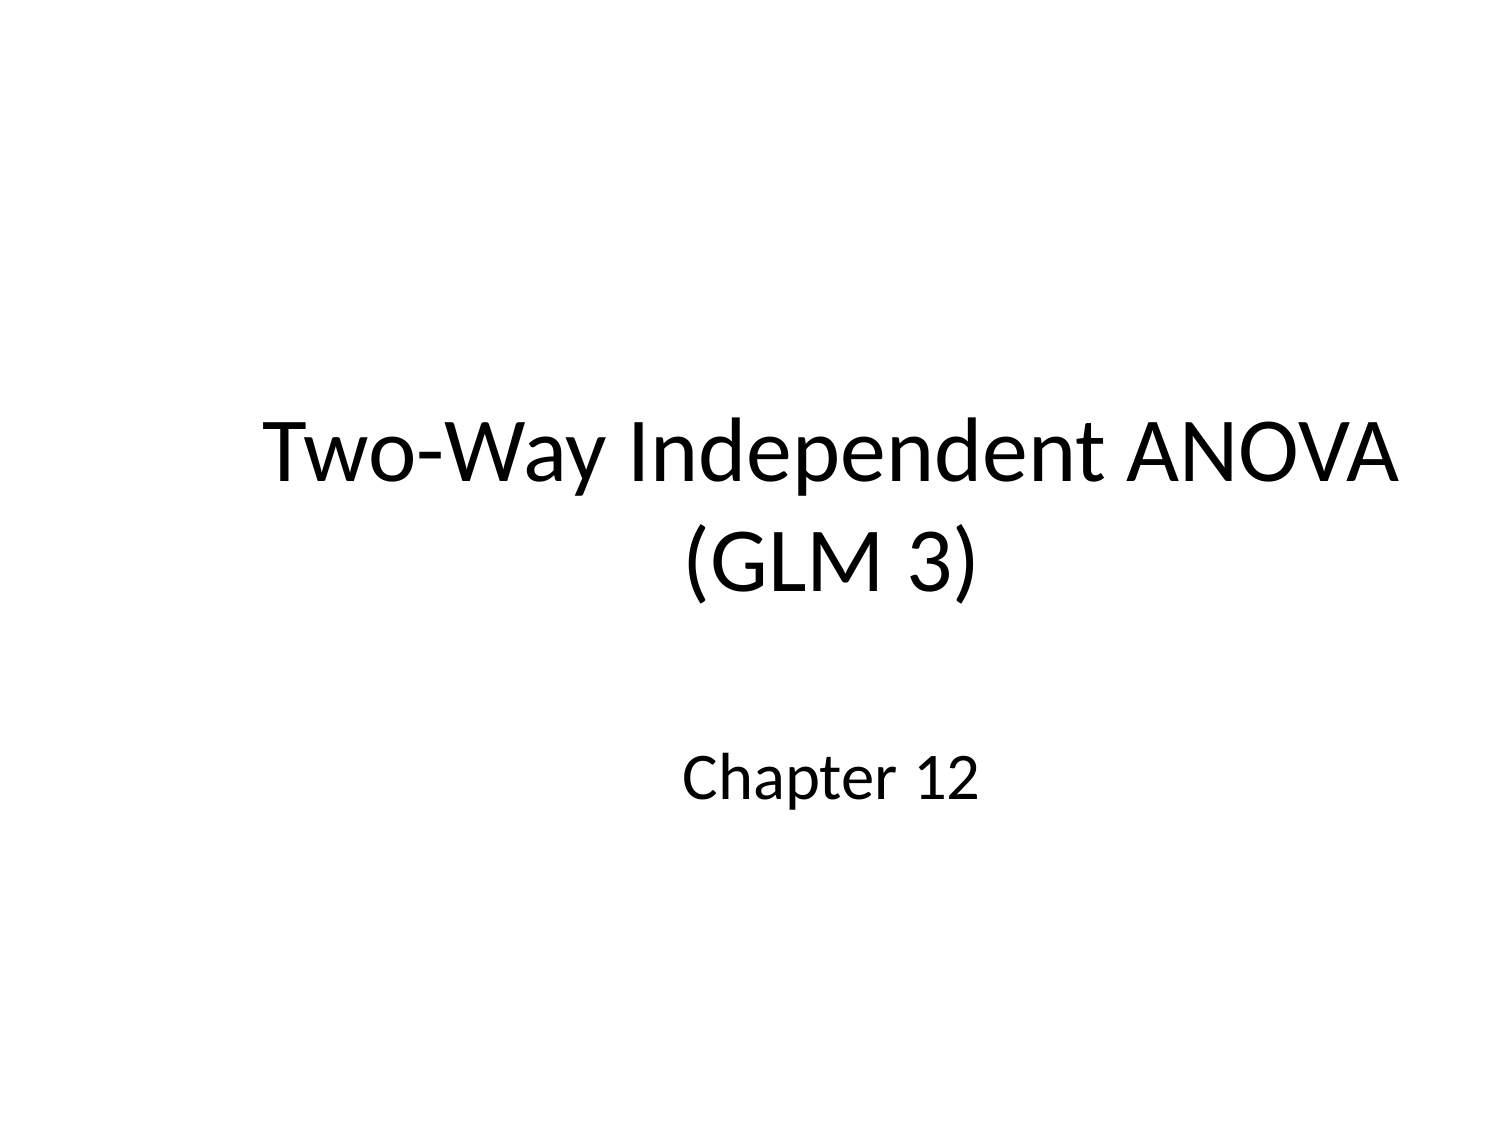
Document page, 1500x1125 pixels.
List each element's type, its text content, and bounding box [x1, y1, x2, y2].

title Two-Way Independent ANOVA (GLM 3) [225, 375, 1439, 625]
subtitle Chapter 12 [225, 725, 1439, 925]
